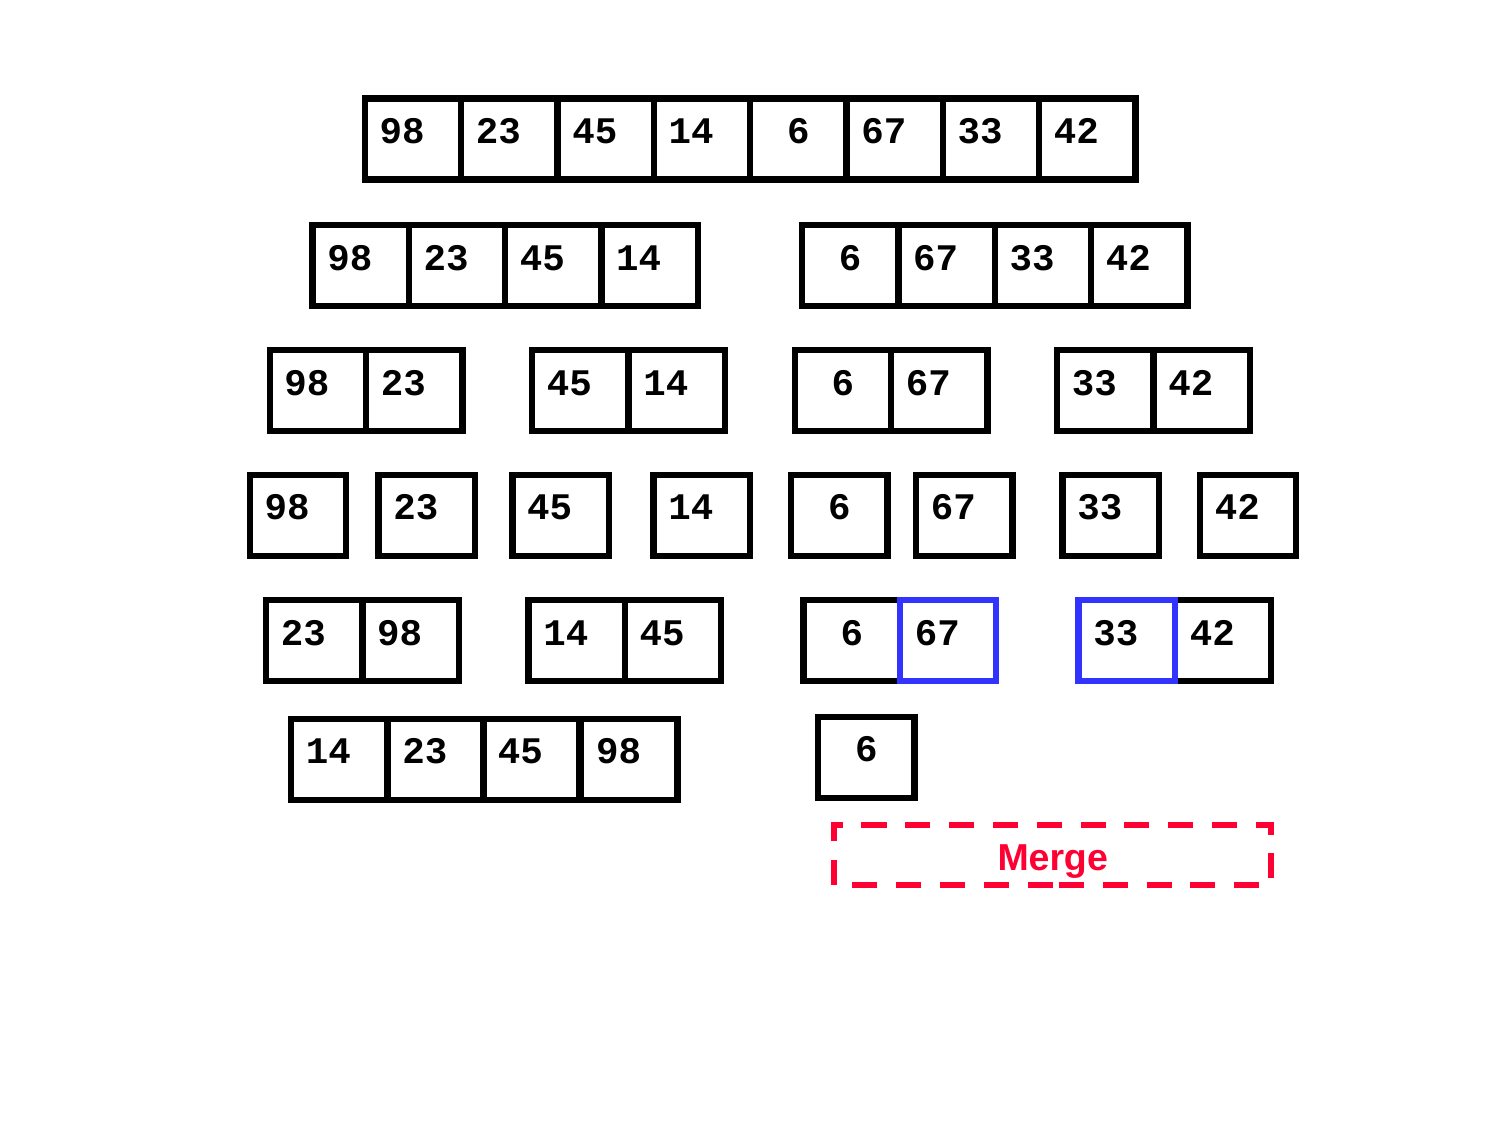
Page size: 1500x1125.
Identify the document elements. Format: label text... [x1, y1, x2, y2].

text_box 6 [750, 98, 847, 180]
text_box 14 [528, 599, 625, 682]
text_box 6 [802, 224, 899, 307]
text_box Merge [833, 824, 1272, 886]
text_box 98 [249, 474, 347, 557]
text_box 45 [532, 349, 628, 432]
text_box 14 [628, 349, 725, 432]
text_box 14 [653, 98, 750, 180]
text_box 45 [506, 224, 601, 307]
text_box 23 [409, 224, 506, 307]
text_box 23 [266, 599, 362, 682]
text_box 67 [899, 224, 994, 307]
text_box 98 [269, 349, 367, 432]
text_box 33 [942, 98, 1039, 180]
text_box 42 [1199, 474, 1297, 557]
text_box 67 [892, 349, 988, 432]
text_box 6 [794, 349, 892, 432]
text_box 23 [378, 474, 475, 557]
text_box 67 [899, 599, 997, 682]
text_box 42 [1091, 224, 1188, 307]
text_box 23 [462, 98, 558, 180]
text_box 33 [1057, 349, 1153, 432]
text_box 67 [847, 98, 942, 180]
text_box 23 [367, 349, 463, 432]
text_box 98 [581, 718, 678, 800]
text_box 23 [387, 718, 483, 800]
text_box 33 [994, 224, 1091, 307]
text_box 45 [558, 98, 653, 180]
text_box 98 [312, 224, 409, 307]
text_box 6 [818, 716, 915, 798]
text_box 42 [1175, 599, 1272, 682]
text_box 14 [653, 474, 750, 557]
text_box 33 [1062, 474, 1159, 557]
text_box 42 [1039, 98, 1136, 180]
text_box 14 [291, 718, 387, 800]
text_box 45 [625, 599, 722, 682]
text_box 45 [512, 474, 609, 557]
text_box 42 [1153, 349, 1250, 432]
text_box 67 [916, 474, 1013, 557]
text_box 98 [364, 98, 462, 180]
text_box 6 [791, 474, 888, 557]
text_box 45 [483, 718, 580, 800]
text_box 14 [601, 224, 698, 307]
text_box 33 [1078, 599, 1175, 682]
text_box 98 [362, 599, 459, 682]
text_box 6 [803, 599, 899, 682]
